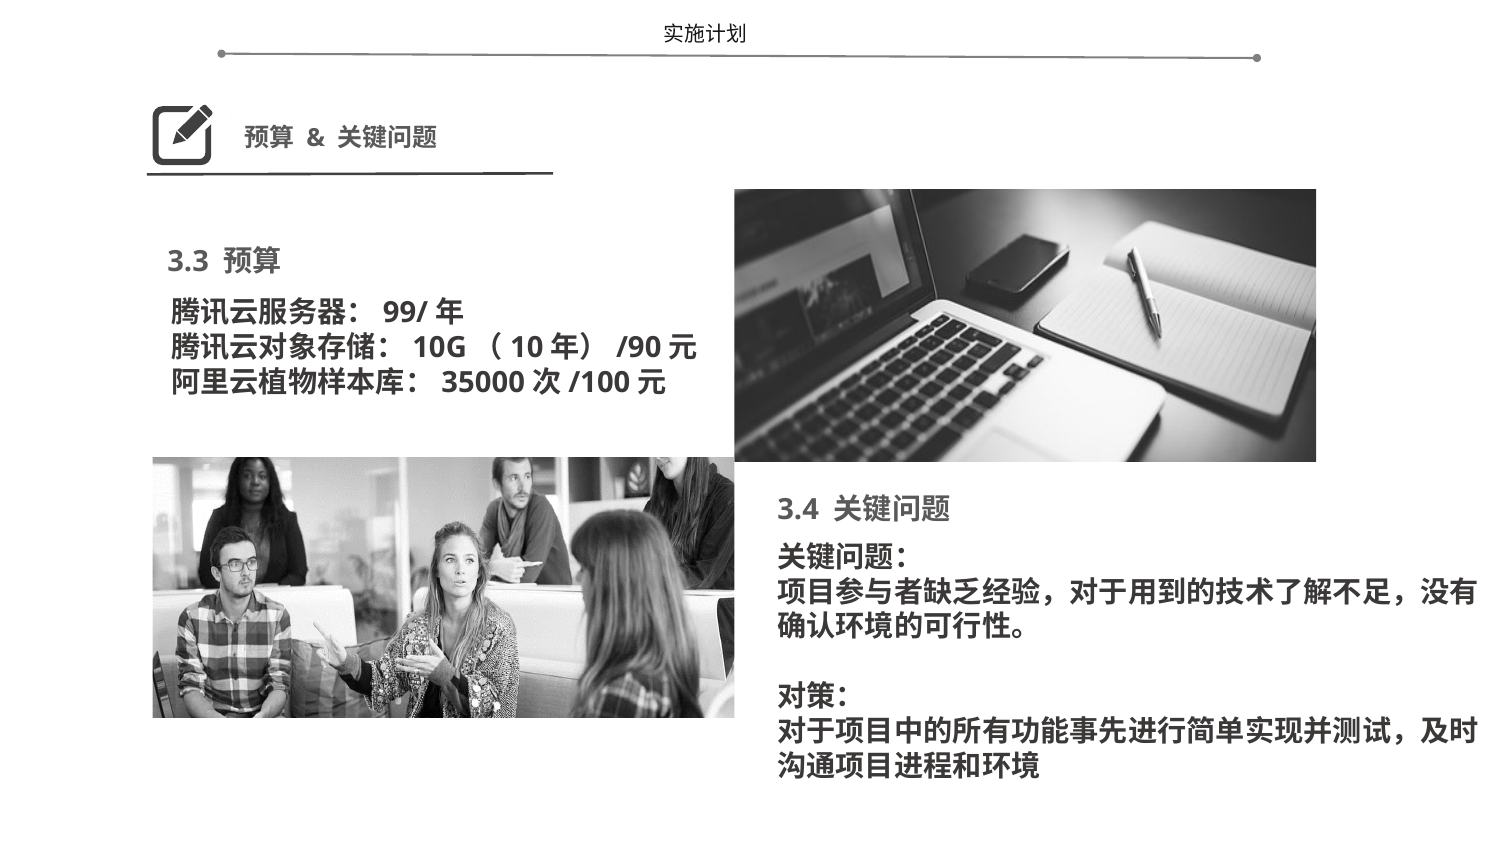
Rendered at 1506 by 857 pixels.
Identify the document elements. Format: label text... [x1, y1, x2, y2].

picture [152, 189, 1317, 718]
text_box [172, 104, 213, 145]
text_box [221, 53, 1257, 59]
text_box 腾讯云服务器：99/年 腾讯云对象存储：10G（10年）/90元 阿里云植物样本库：35000次/100元 [156, 285, 726, 406]
text_box 预算 & 关键问题 [229, 114, 554, 159]
text_box 3.3 预算 [152, 227, 459, 285]
text_box 3.4 关键问题 [762, 475, 1069, 533]
text_box [152, 106, 212, 166]
text_box 关键问题： 项目参与者缺乏经验，对于用到的技术了解不足，没有确认环境的可行性。 对策： 对于项目中的所有功能事先进行简单实现并测试，及时沟通项目进程和环境 [762, 530, 1506, 790]
text_box 实施计划 [648, 13, 762, 53]
